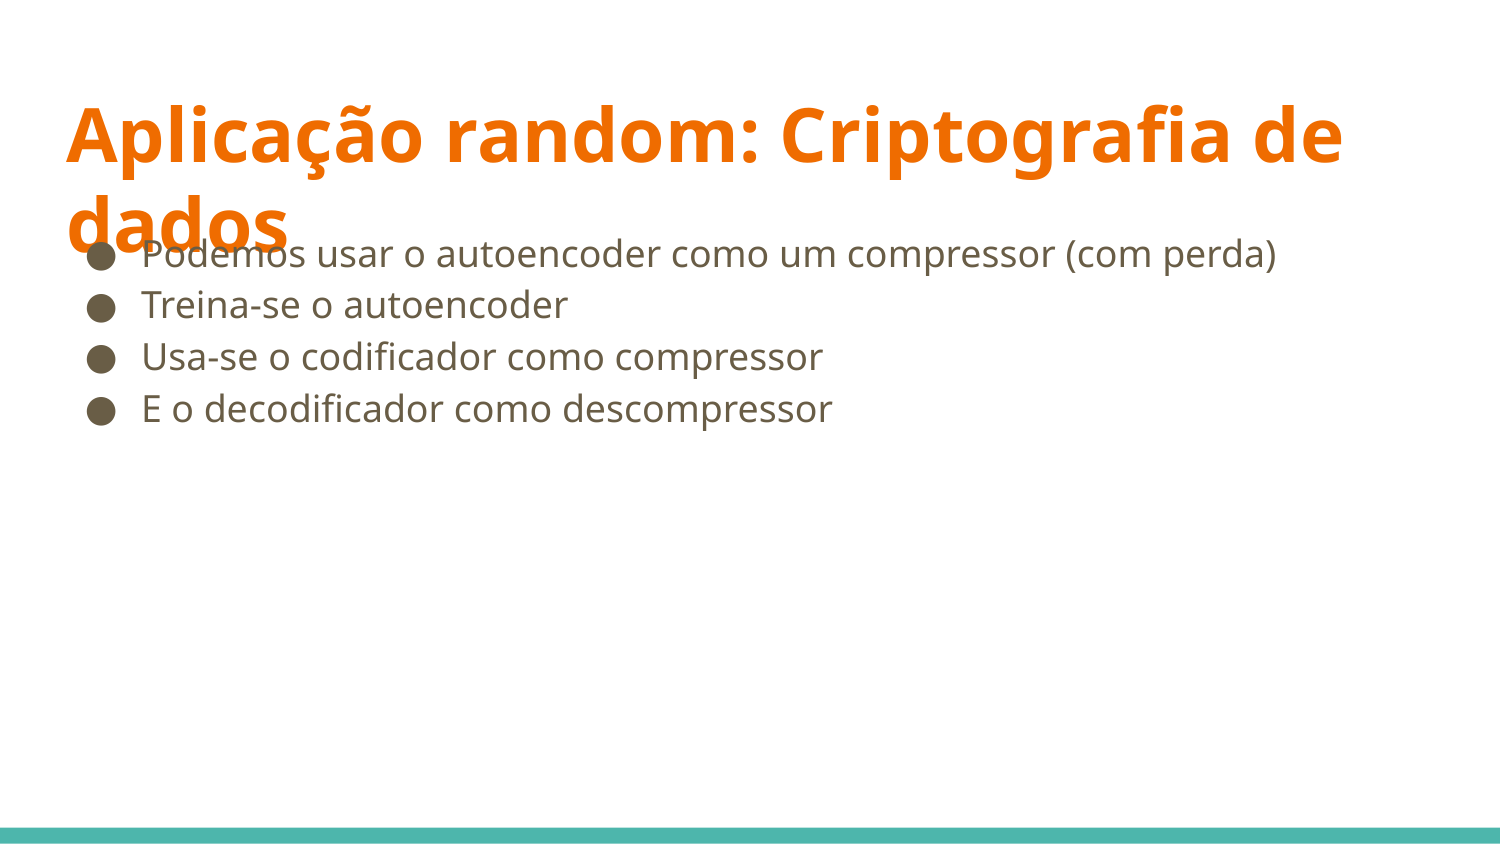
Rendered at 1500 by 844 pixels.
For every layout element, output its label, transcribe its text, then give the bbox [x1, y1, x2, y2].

list Podemos usar o autoencoder como um compressor (com perda) Treina-se o autoencoder Usa-se o codificador como compressor E o decodificador como descompressor [51, 207, 1449, 750]
title Aplicação random: Criptografia de dados [51, 72, 1449, 189]
